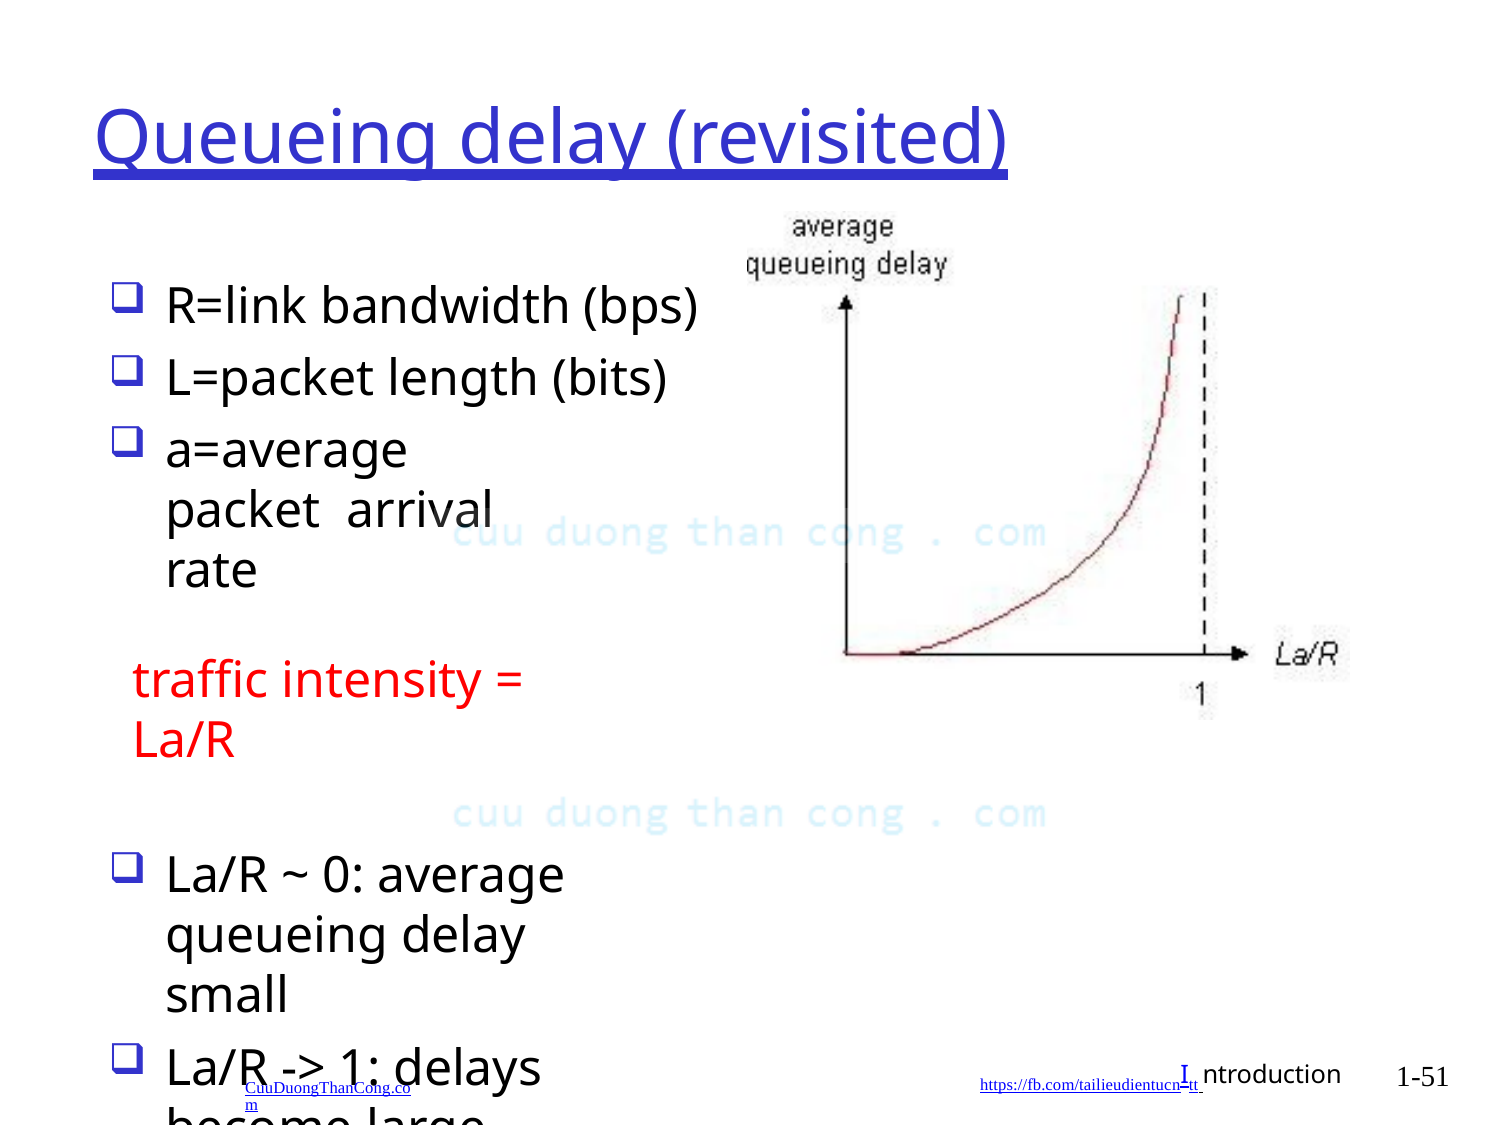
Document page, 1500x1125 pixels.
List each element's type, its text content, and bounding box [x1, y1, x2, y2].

text_box https://fb.com/tailieudientucnItt ntroduction [978, 1051, 1350, 1100]
text_box CuuDuongThanCong.com [243, 1076, 424, 1097]
title Queueing delay (revisited) [91, 86, 1017, 277]
picture [434, 211, 1350, 721]
picture [434, 789, 1066, 844]
text_box R=link bandwidth (bps) L=packet length (bits) a=average packet arrival rate traffic intensity = La/R La/R ~ 0: average queueing delay small La/R -> 1: delays become large La/R > 1: more “work” arriving than can be serviced, average delay infinite! [106, 259, 1137, 1125]
slide_number 1- [1394, 1057, 1457, 1125]
